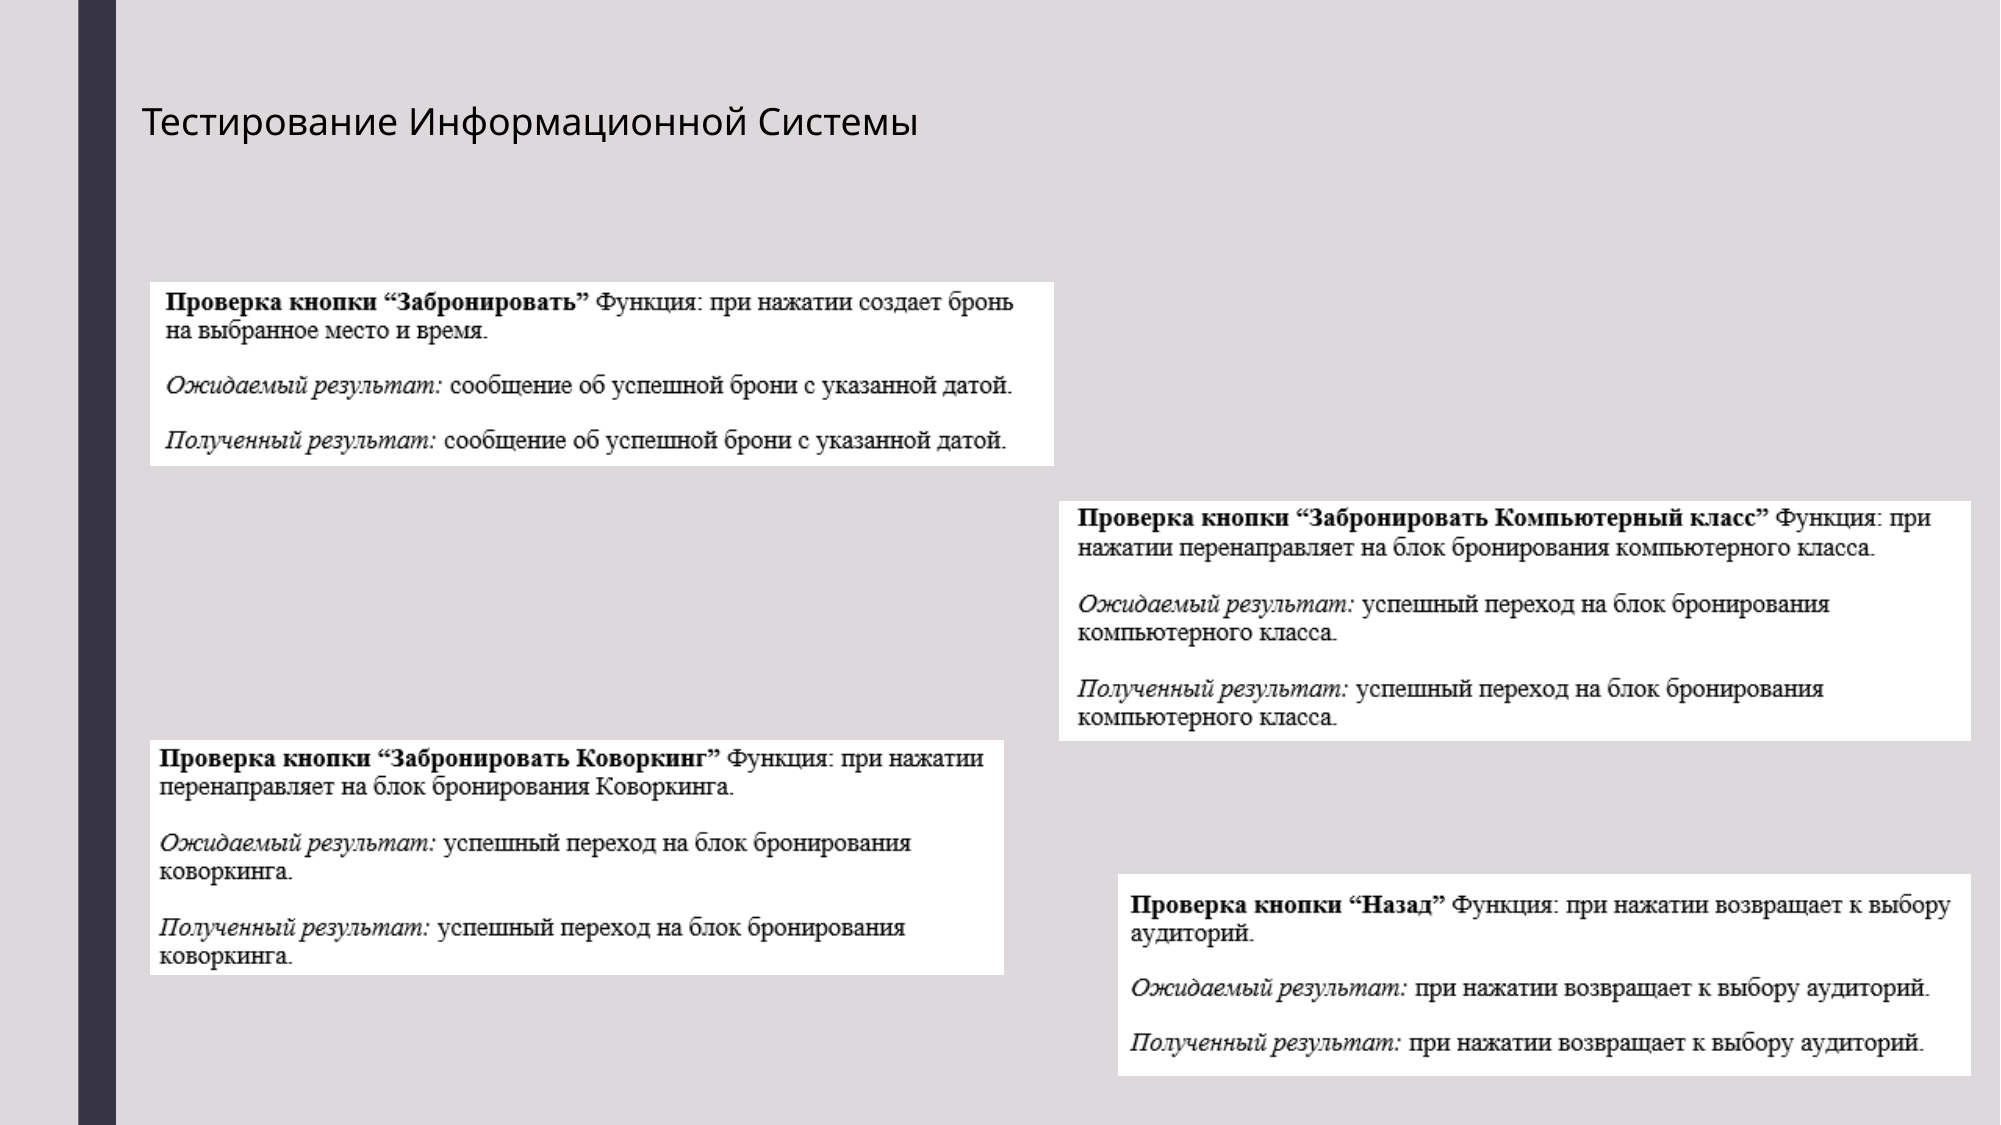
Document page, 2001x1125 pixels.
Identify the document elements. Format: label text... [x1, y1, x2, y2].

picture [150, 282, 1054, 466]
picture [1118, 874, 1971, 1076]
picture [150, 740, 1004, 975]
text_box Тестирование Информационной Системы [127, 90, 935, 151]
picture [1059, 501, 1971, 741]
